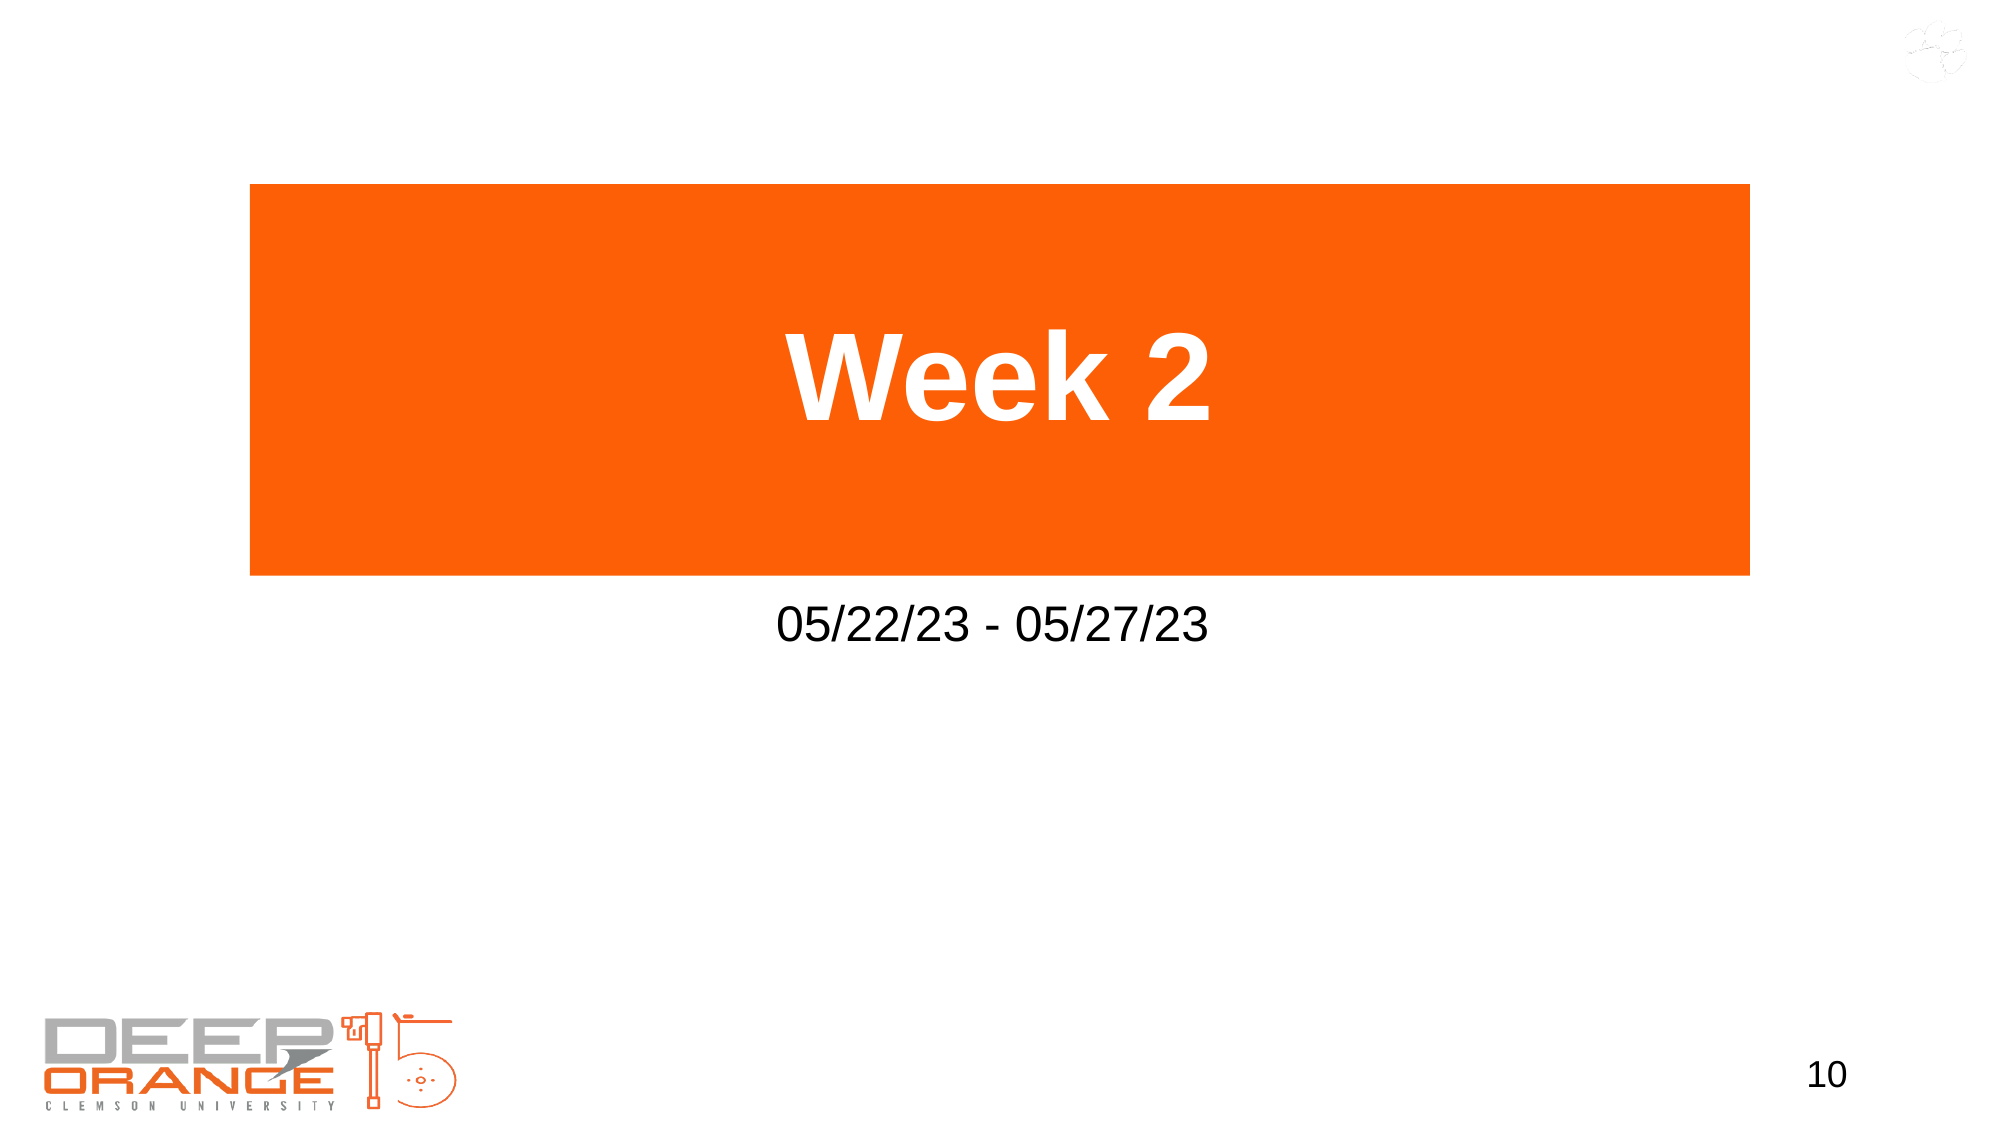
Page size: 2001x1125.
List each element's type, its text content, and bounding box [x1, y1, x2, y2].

picture [1904, 11, 1969, 92]
picture [30, 1012, 472, 1116]
subtitle 05/22/23 - 05/27/23 [249, 590, 1751, 863]
title Week 2 [249, 184, 1750, 576]
slide_number 10 [1412, 1042, 1863, 1103]
